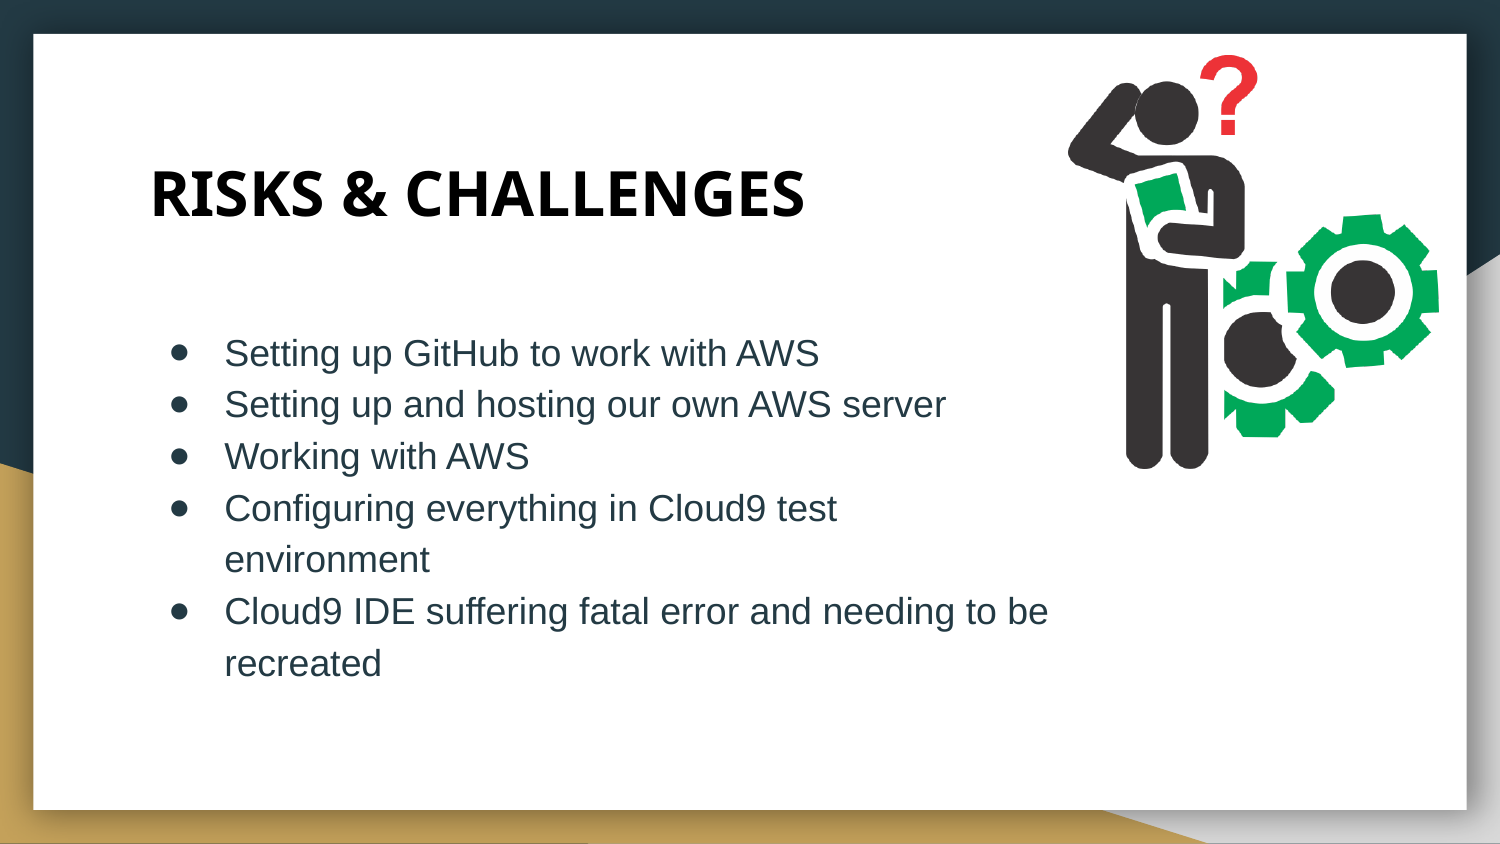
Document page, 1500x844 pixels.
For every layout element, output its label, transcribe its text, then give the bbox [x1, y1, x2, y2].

title RISKS & CHALLENGES [134, 138, 1063, 296]
picture [1068, 55, 1440, 469]
list Setting up GitHub to work with AWS Setting up and hosting our own AWS server Working with AWS Configuring everything in Cloud9 test environment Cloud9 IDE suffering fatal error and needing to be recreated [134, 306, 1069, 766]
